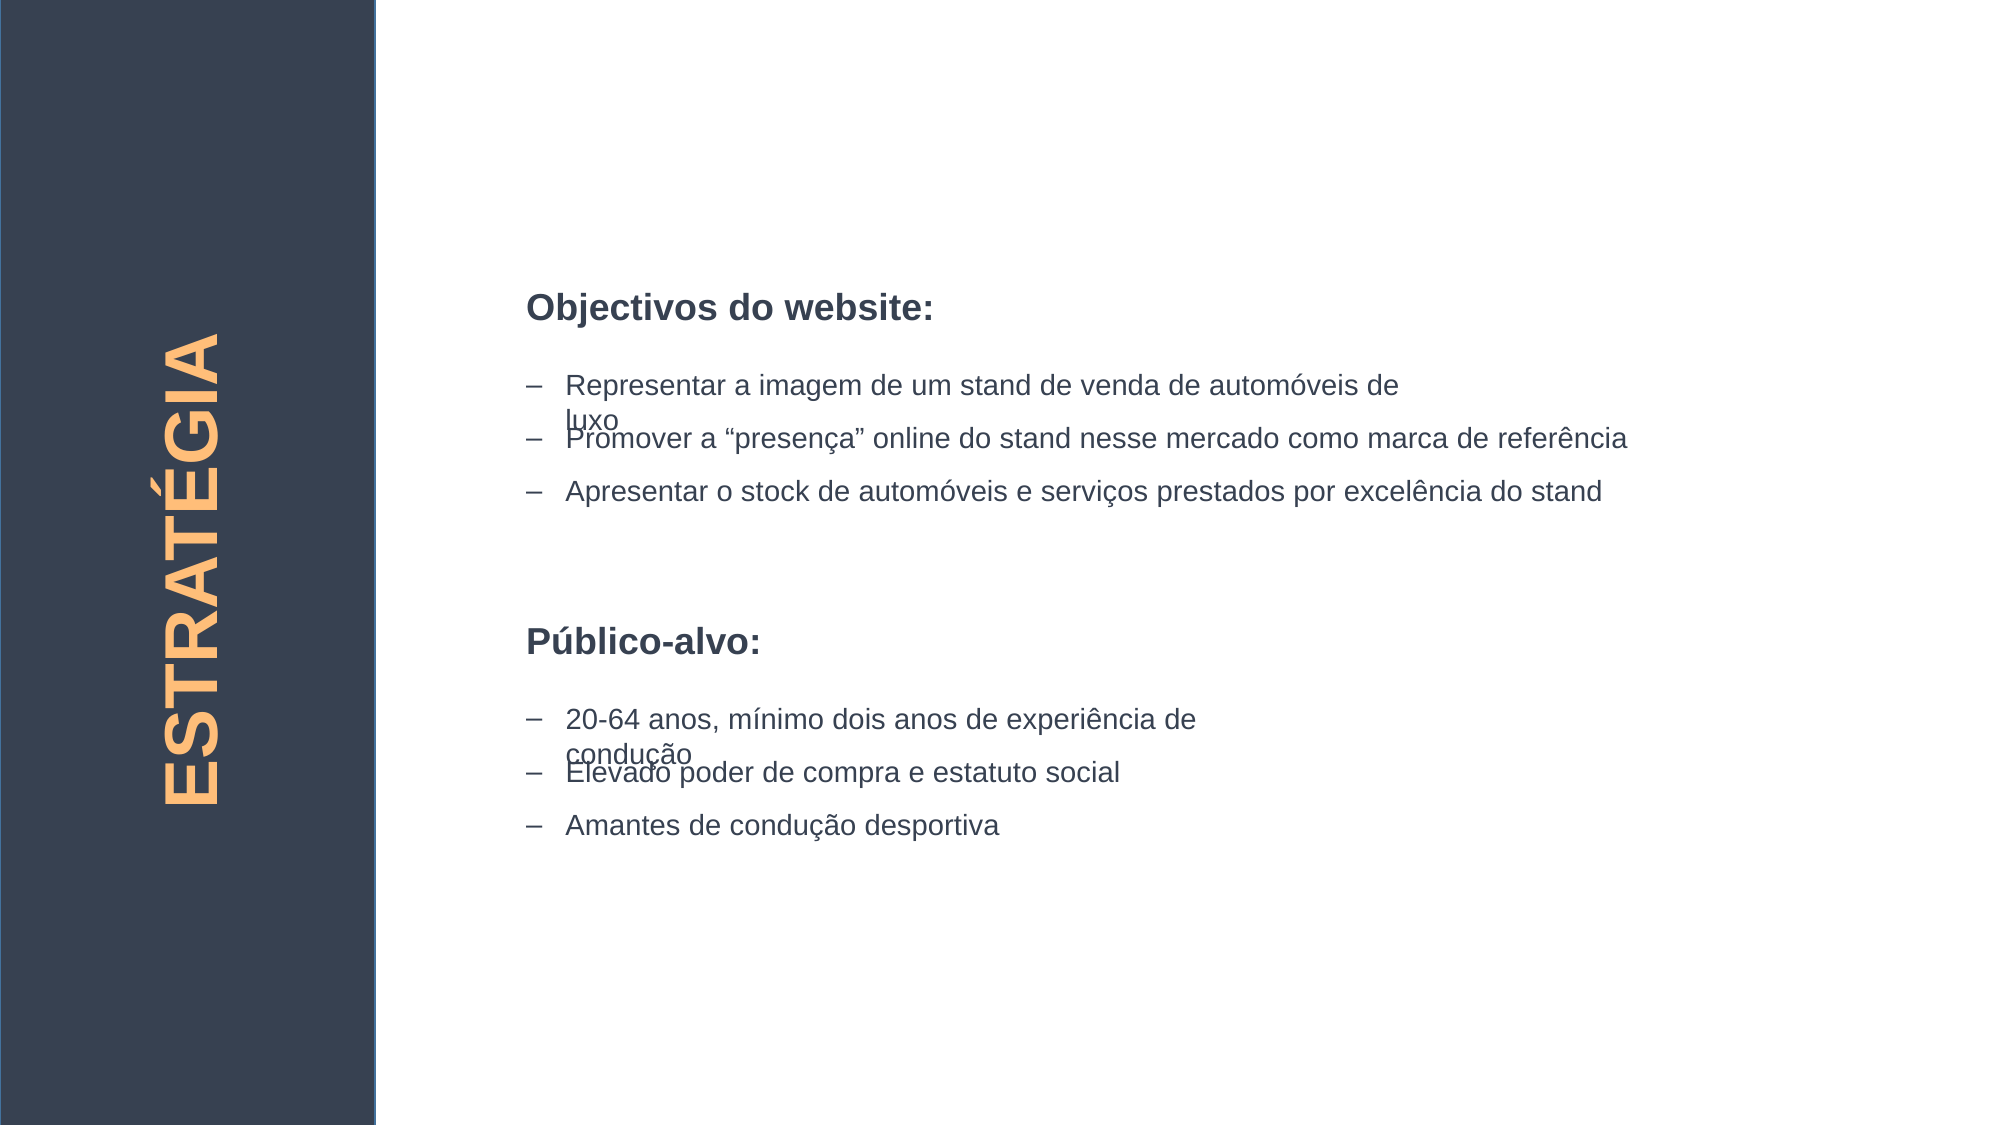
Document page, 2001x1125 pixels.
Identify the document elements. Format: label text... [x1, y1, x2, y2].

text_box [0, 0, 376, 1125]
text_box Público-alvo: [511, 609, 1036, 670]
text_box Amantes de condução desportiva [511, 798, 1020, 849]
text_box Promover a “presença” online do stand nesse mercado como marca de referência [511, 412, 1648, 463]
text_box Objectivos do website: [511, 275, 1035, 336]
text_box Apresentar o stock de automóveis e serviços prestados por excelência do stand [511, 465, 1732, 516]
text_box Representar a imagem de um stand de venda de automóveis de luxo [511, 358, 1478, 412]
text_box 20-64 anos, mínimo dois anos de experiência de condução [511, 692, 1348, 778]
text_box ESTRATÉGIA [134, 301, 240, 825]
text_box Elevado poder de compra e estatuto social [511, 745, 1143, 796]
